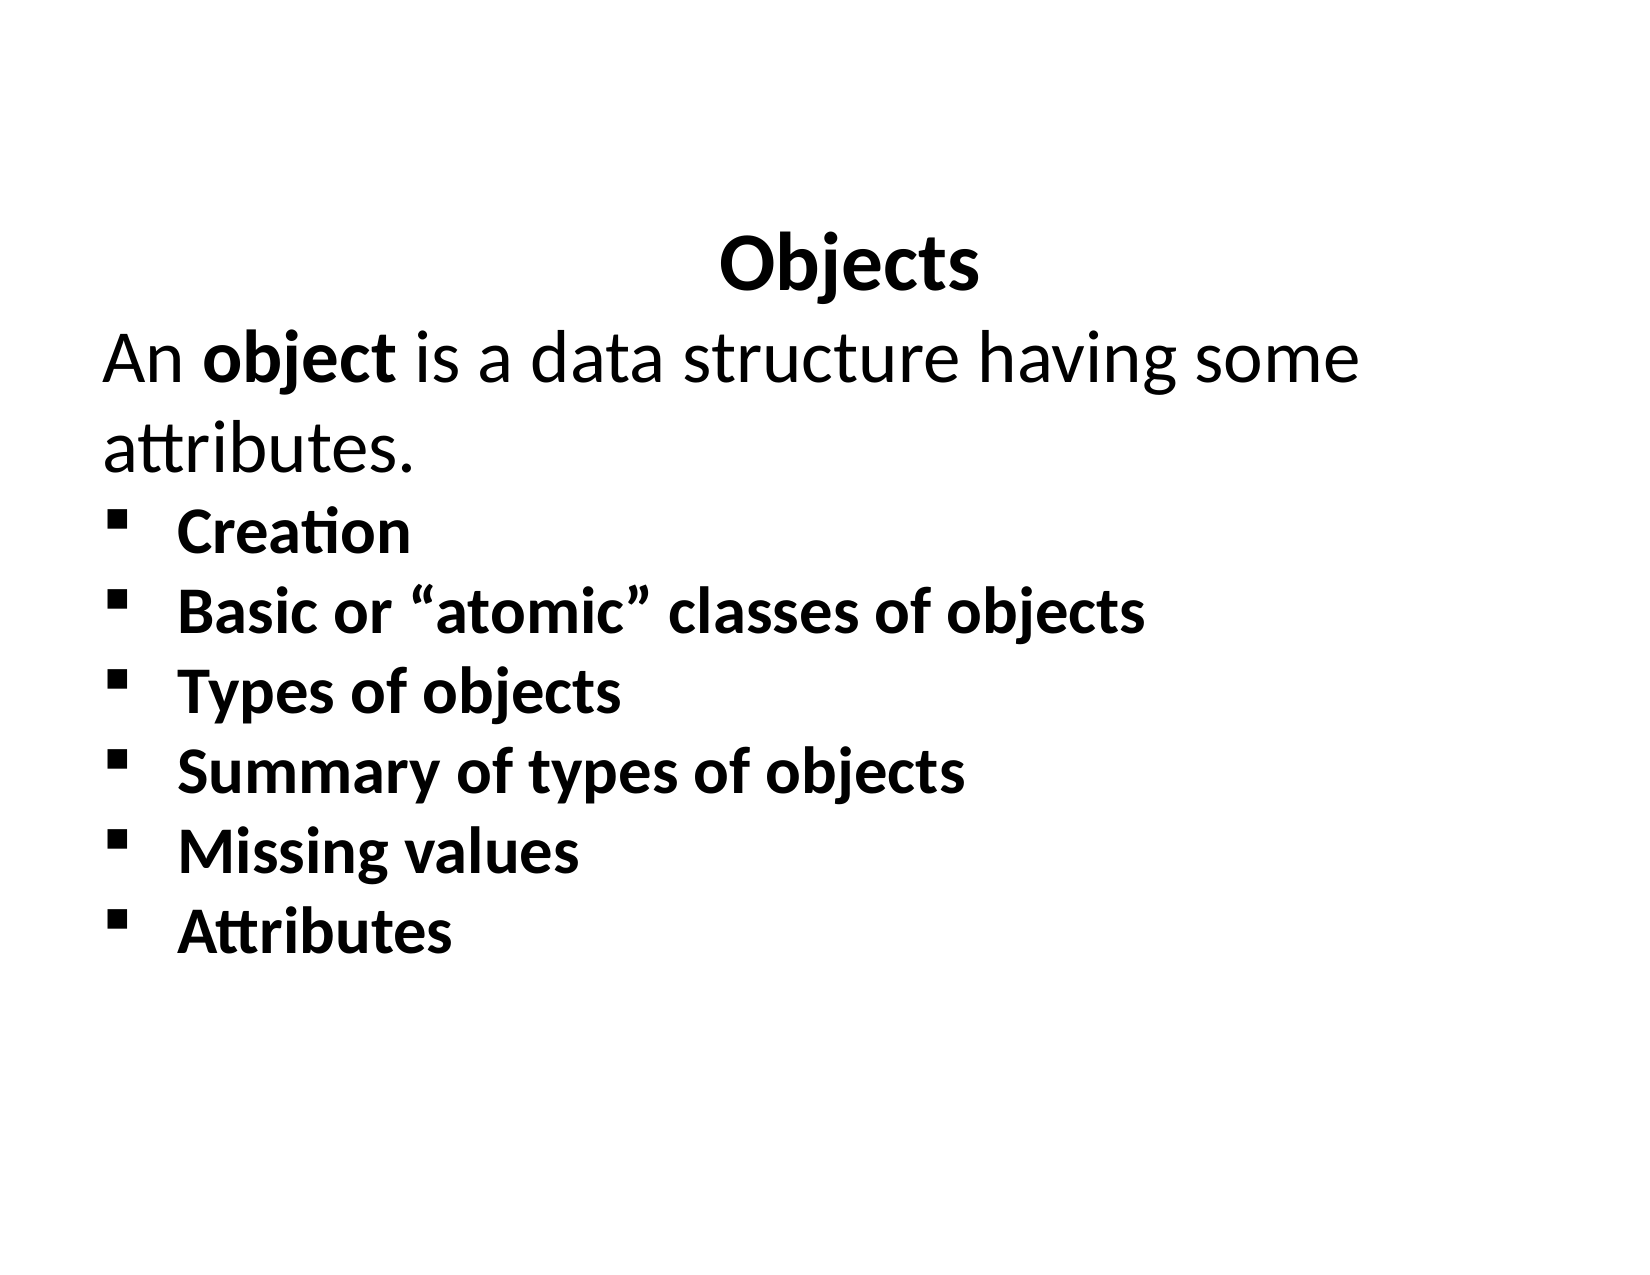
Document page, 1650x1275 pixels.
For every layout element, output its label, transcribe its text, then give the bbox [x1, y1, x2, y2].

text_box Objects An object is a data structure having some attributes. Creation Basic or “atomic” classes of objects Types of objects Summary of types of objects Missing values Attributes [87, 200, 1613, 1135]
